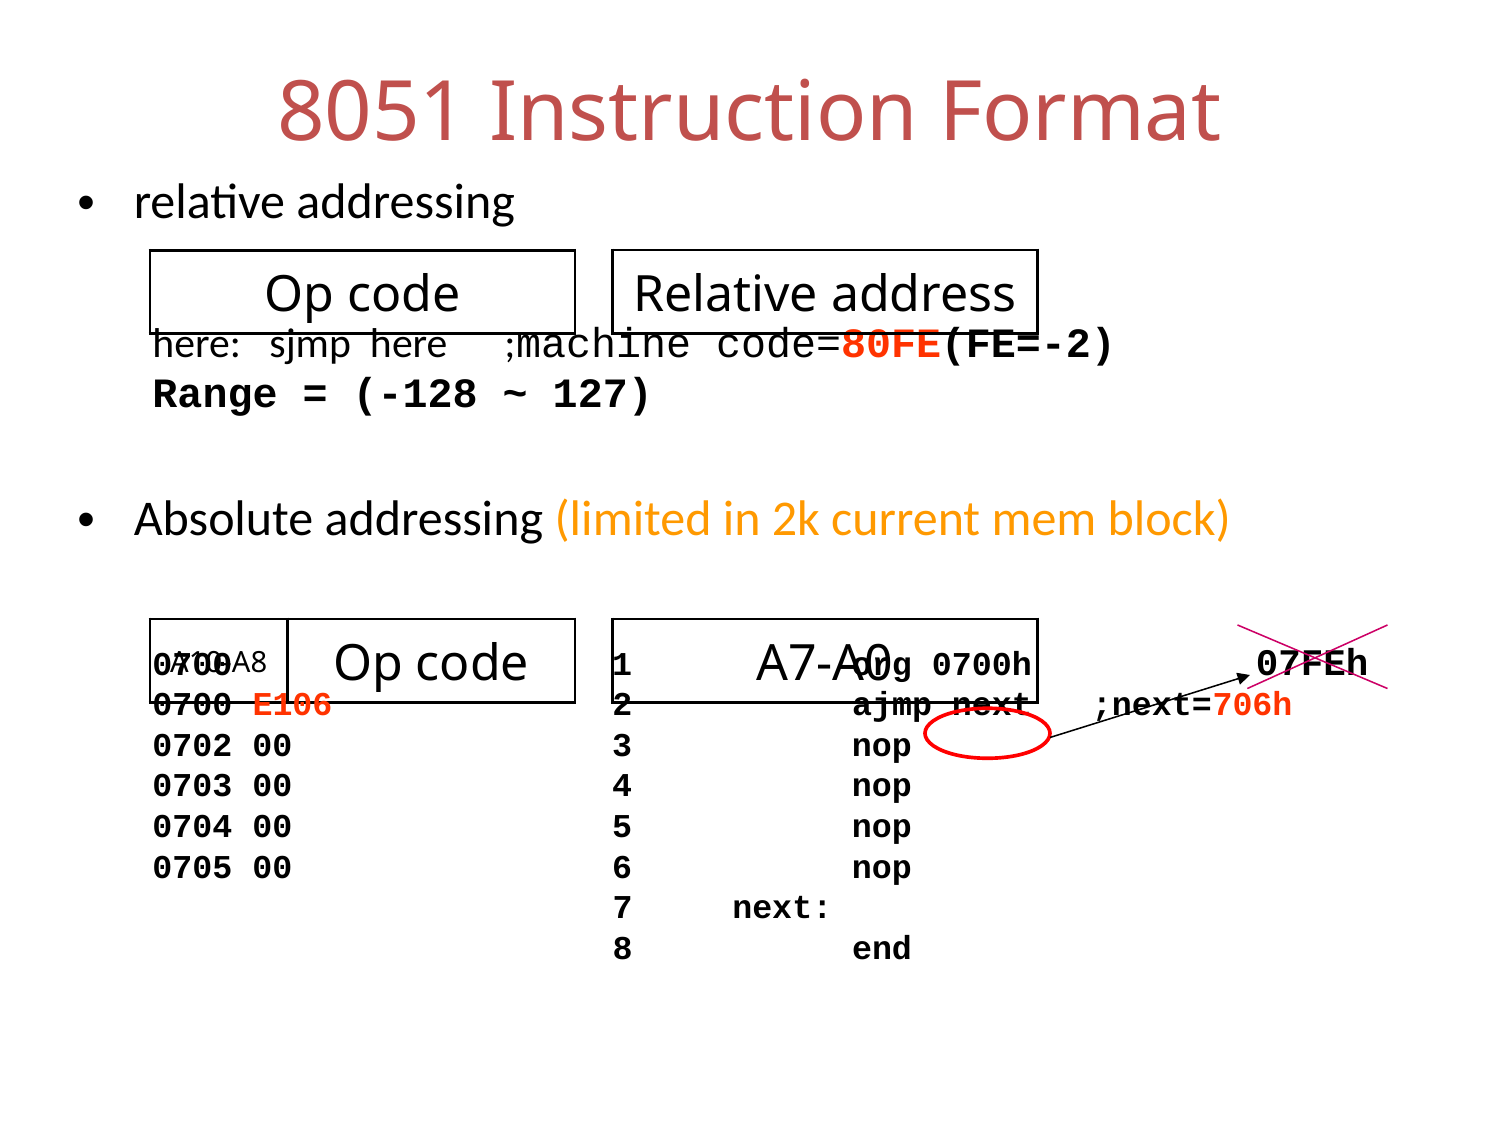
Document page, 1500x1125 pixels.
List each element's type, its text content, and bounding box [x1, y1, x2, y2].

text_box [924, 624, 1388, 759]
list relative addressing here: sjmp here ;machine code=80FE(FE=-2) Range = (-128 ~ 127) Absolute addressing (limited in 2k current mem block) 0700 1 org 0700h 0700 E106 2 ajmp next ;next=706h 0702 00 3 nop 0703 00 4 nop 0704 00 5 nop 0705 00 6 nop 7 next: 8 end [62, 174, 1413, 1075]
table_header Relative address [614, 251, 1036, 332]
table_header A7-A0 [614, 620, 1036, 701]
title 8051 Instruction Format [112, 50, 1388, 174]
table_header Op code [151, 252, 574, 332]
